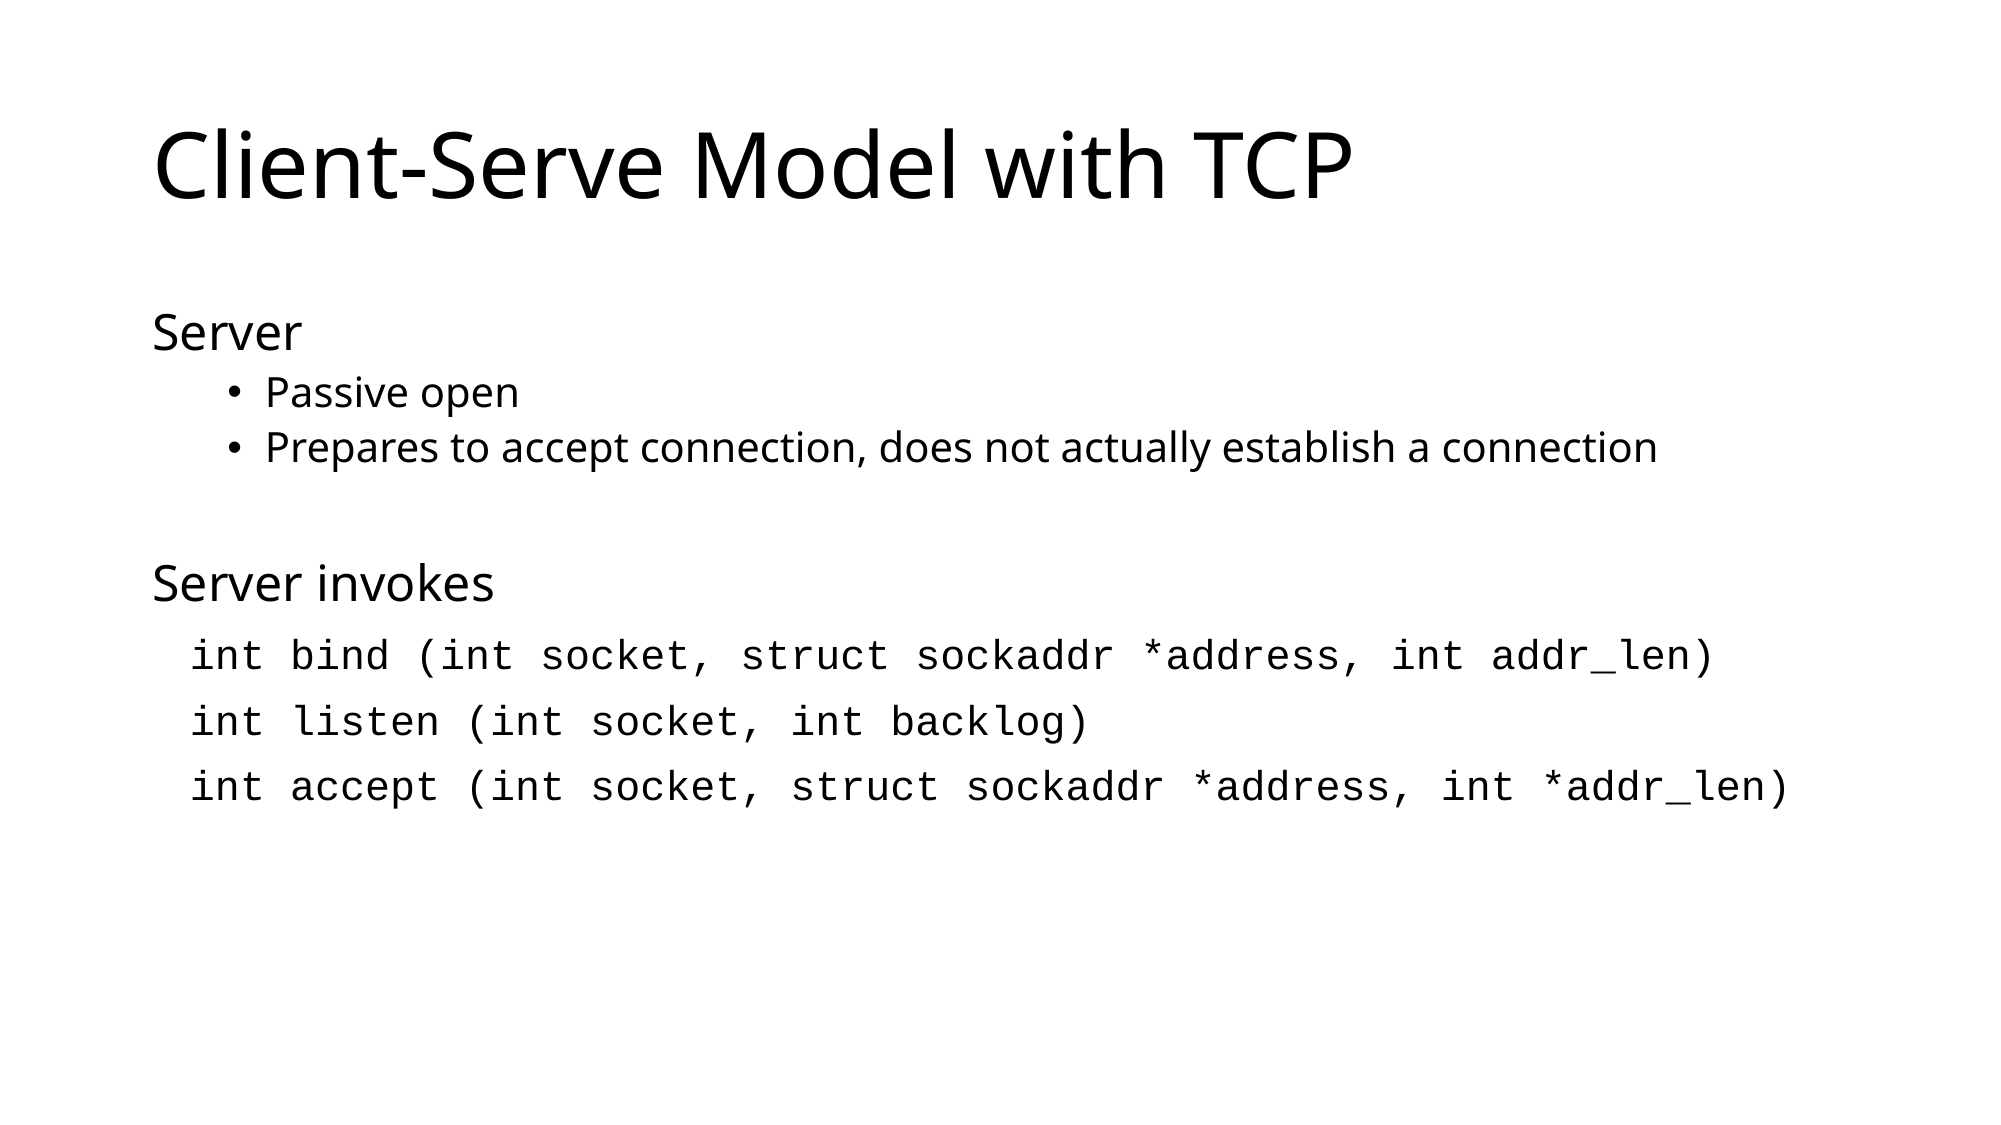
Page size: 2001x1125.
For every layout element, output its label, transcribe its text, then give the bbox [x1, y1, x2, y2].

title Client-Serve Model with TCP [137, 59, 1863, 278]
list Server Passive open Prepares to accept connection, does not actually establish a connection Server invokes int bind (int socket, struct sockaddr *address, int addr_len) int listen (int socket, int backlog) int accept (int socket, struct sockaddr *address, int *addr_len) [137, 299, 1863, 1014]
